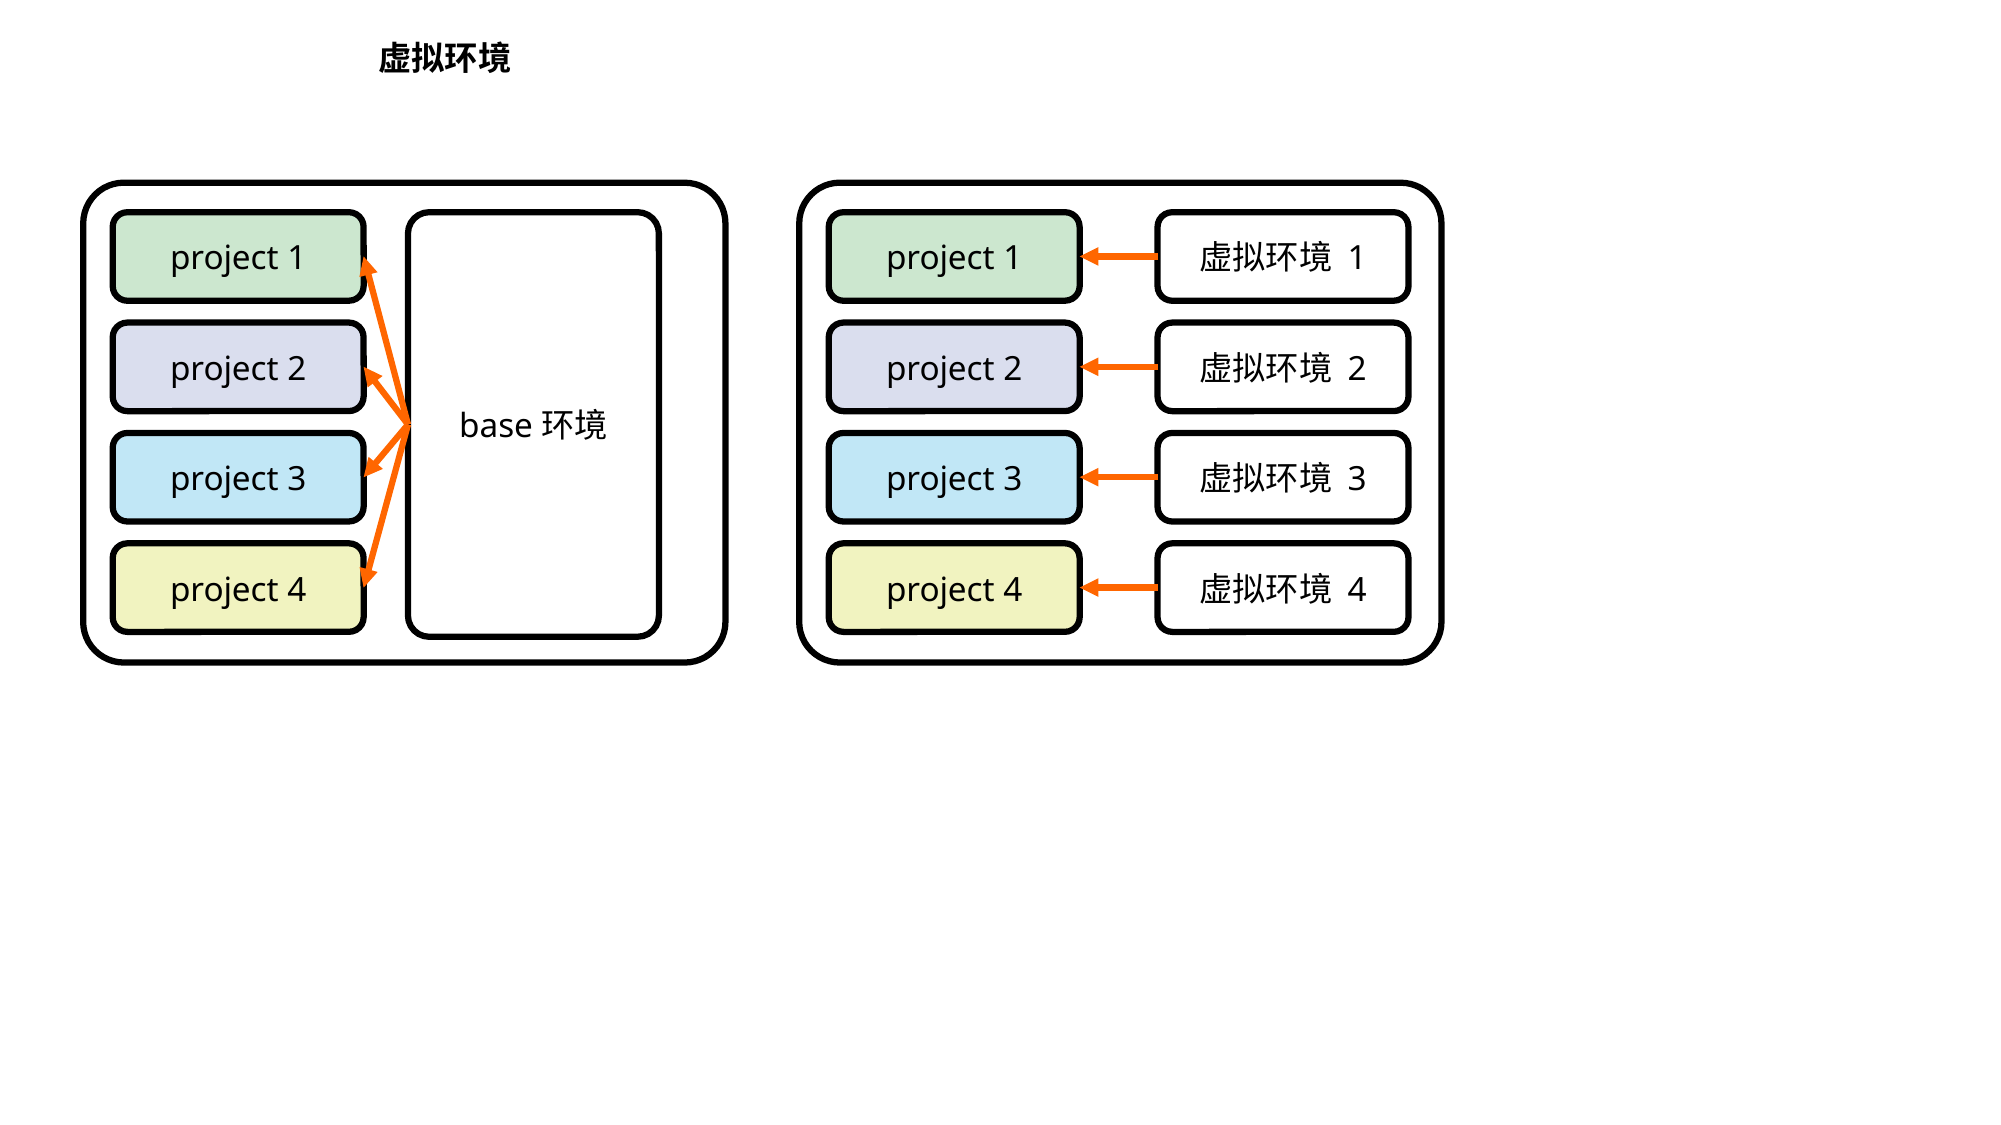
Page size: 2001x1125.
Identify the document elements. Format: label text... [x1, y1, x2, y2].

text_box [798, 181, 1443, 664]
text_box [363, 424, 408, 588]
text_box 虚拟环境 1 [1156, 211, 1410, 302]
text_box 虚拟环境 4 [1156, 542, 1410, 633]
text_box project 2 [827, 321, 1081, 413]
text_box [363, 256, 408, 366]
text_box 虚拟环境 2 [1156, 321, 1410, 413]
text_box [82, 181, 727, 664]
text_box project 3 [827, 431, 1081, 523]
text_box 虚拟环境 3 [1156, 431, 1410, 523]
text_box project 3 [111, 431, 363, 523]
text_box project 1 [827, 211, 1081, 302]
text_box base环境 [406, 211, 660, 638]
text_box project 1 [111, 211, 365, 302]
text_box project 4 [111, 542, 365, 633]
text_box project 2 [111, 321, 363, 413]
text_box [363, 366, 408, 424]
text_box project 4 [827, 542, 1081, 633]
text_box 虚拟环境 [318, 26, 572, 88]
